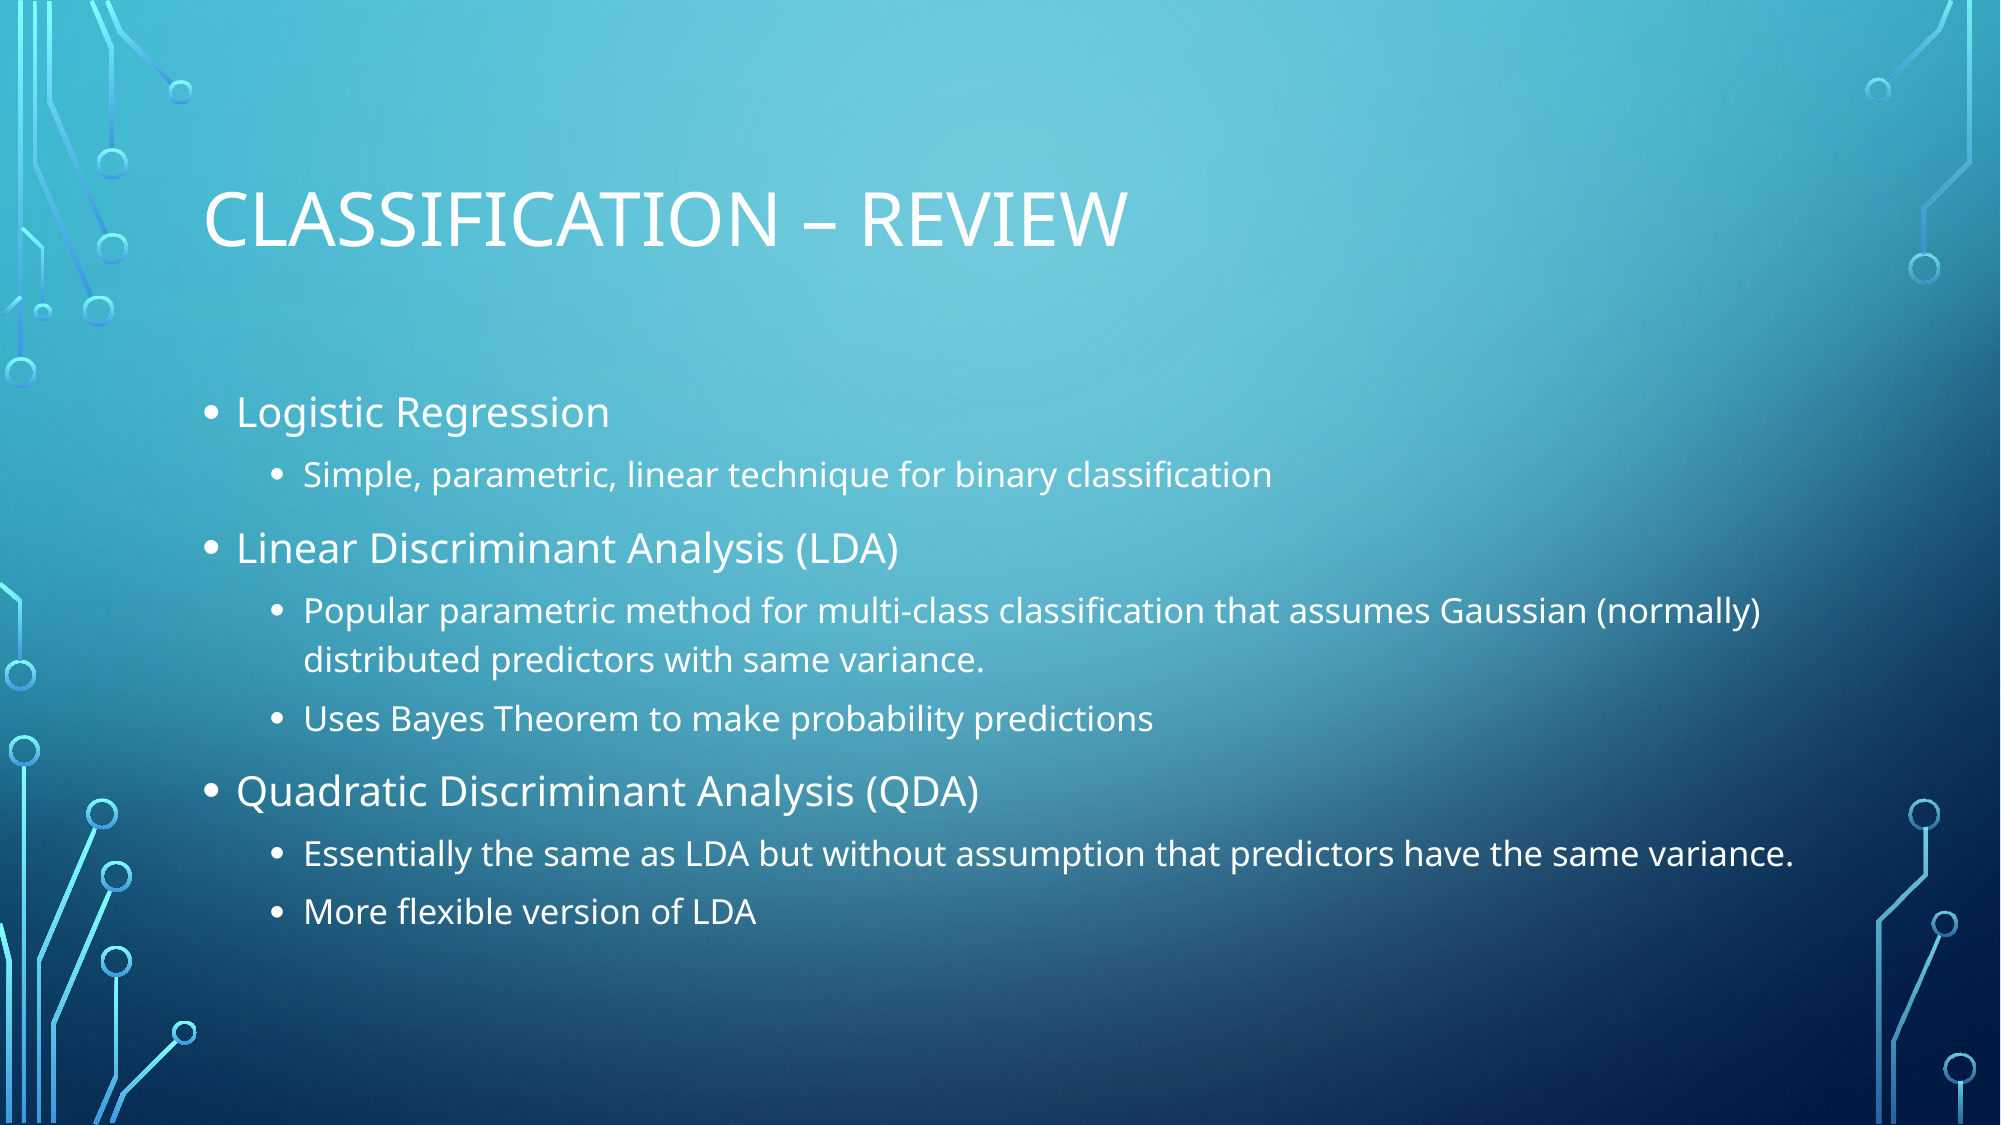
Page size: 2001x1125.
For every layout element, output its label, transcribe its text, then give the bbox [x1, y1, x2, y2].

list Logistic Regression Simple, parametric, linear technique for binary classification Linear Discriminant Analysis (LDA) Popular parametric method for multi-class classification that assumes Gaussian (normally) distributed predictors with same variance. Uses Bayes Theorem to make probability predictions Quadratic Discriminant Analysis (QDA) Essentially the same as LDA but without assumption that predictors have the same variance. More flexible version of LDA [187, 369, 1813, 990]
title Classification – Review [187, 101, 1813, 344]
